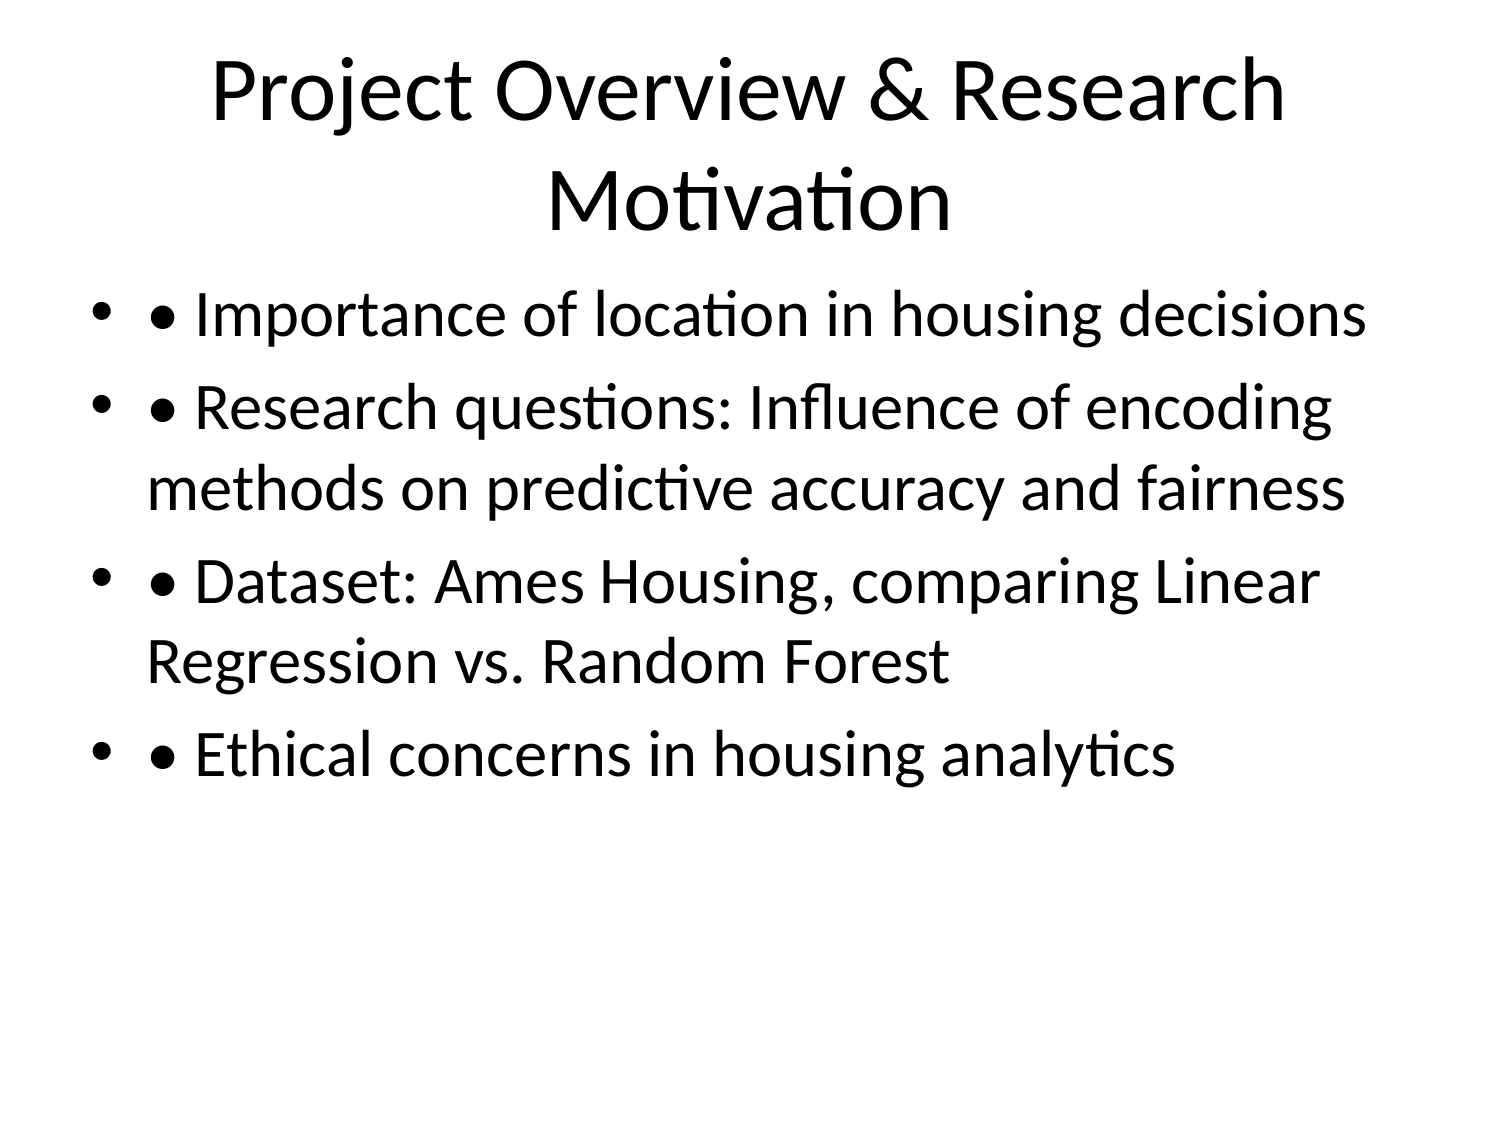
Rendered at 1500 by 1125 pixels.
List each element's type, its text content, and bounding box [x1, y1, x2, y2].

title Project Overview & Research Motivation [75, 45, 1425, 233]
list • Importance of location in housing decisions • Research questions: Influence of encoding methods on predictive accuracy and fairness • Dataset: Ames Housing, comparing Linear Regression vs. Random Forest • Ethical concerns in housing analytics [75, 262, 1425, 1005]
